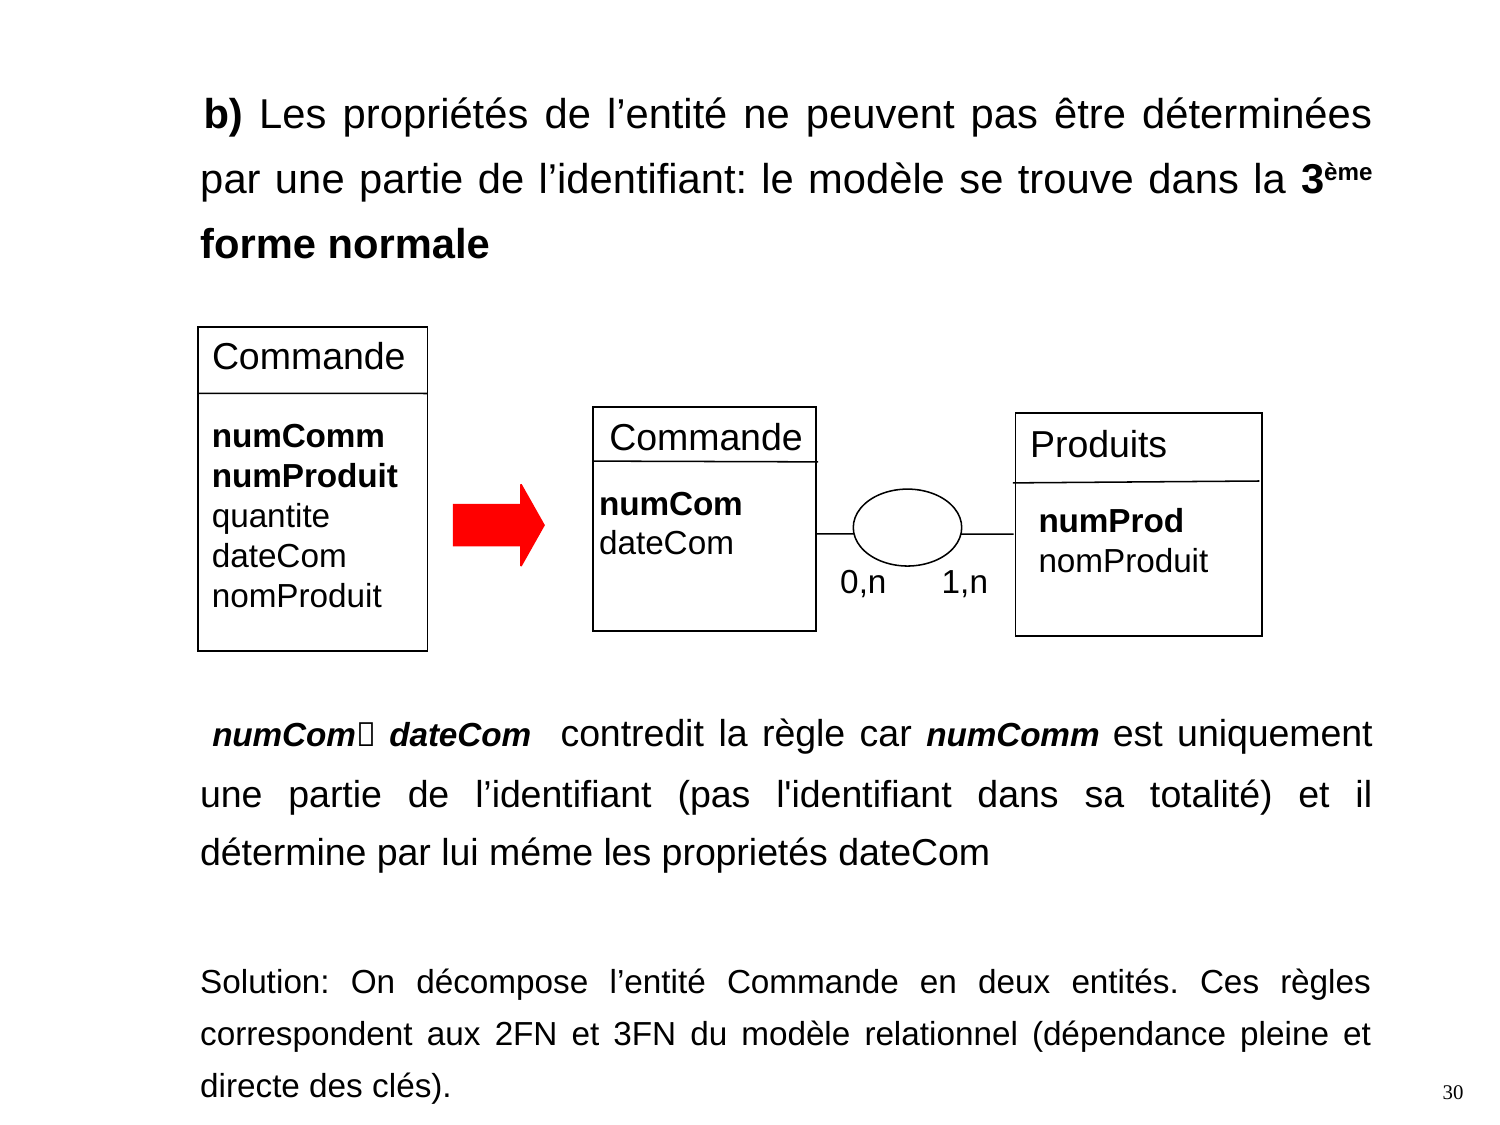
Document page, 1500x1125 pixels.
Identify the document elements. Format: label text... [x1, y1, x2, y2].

slide_number 30 [1418, 1051, 1479, 1112]
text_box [195, 324, 1263, 652]
list b) Les propriétés de l’entité ne peuvent pas être déterminées par une partie de l’identifiant: le modèle se trouve dans la 3ème forme normale numCom dateCom contredit la règle car numComm est uniquement une partie de l’identifiant (pas l'identifiant dans sa totalité) et il détermine par lui méme les proprietés dateCom Solution: On décompose l’entité Commande en deux entités. Ces règles correspondent aux 2FN et 3FN du modèle relationnel (dépendance pleine et directe des clés). [125, 64, 1388, 1028]
